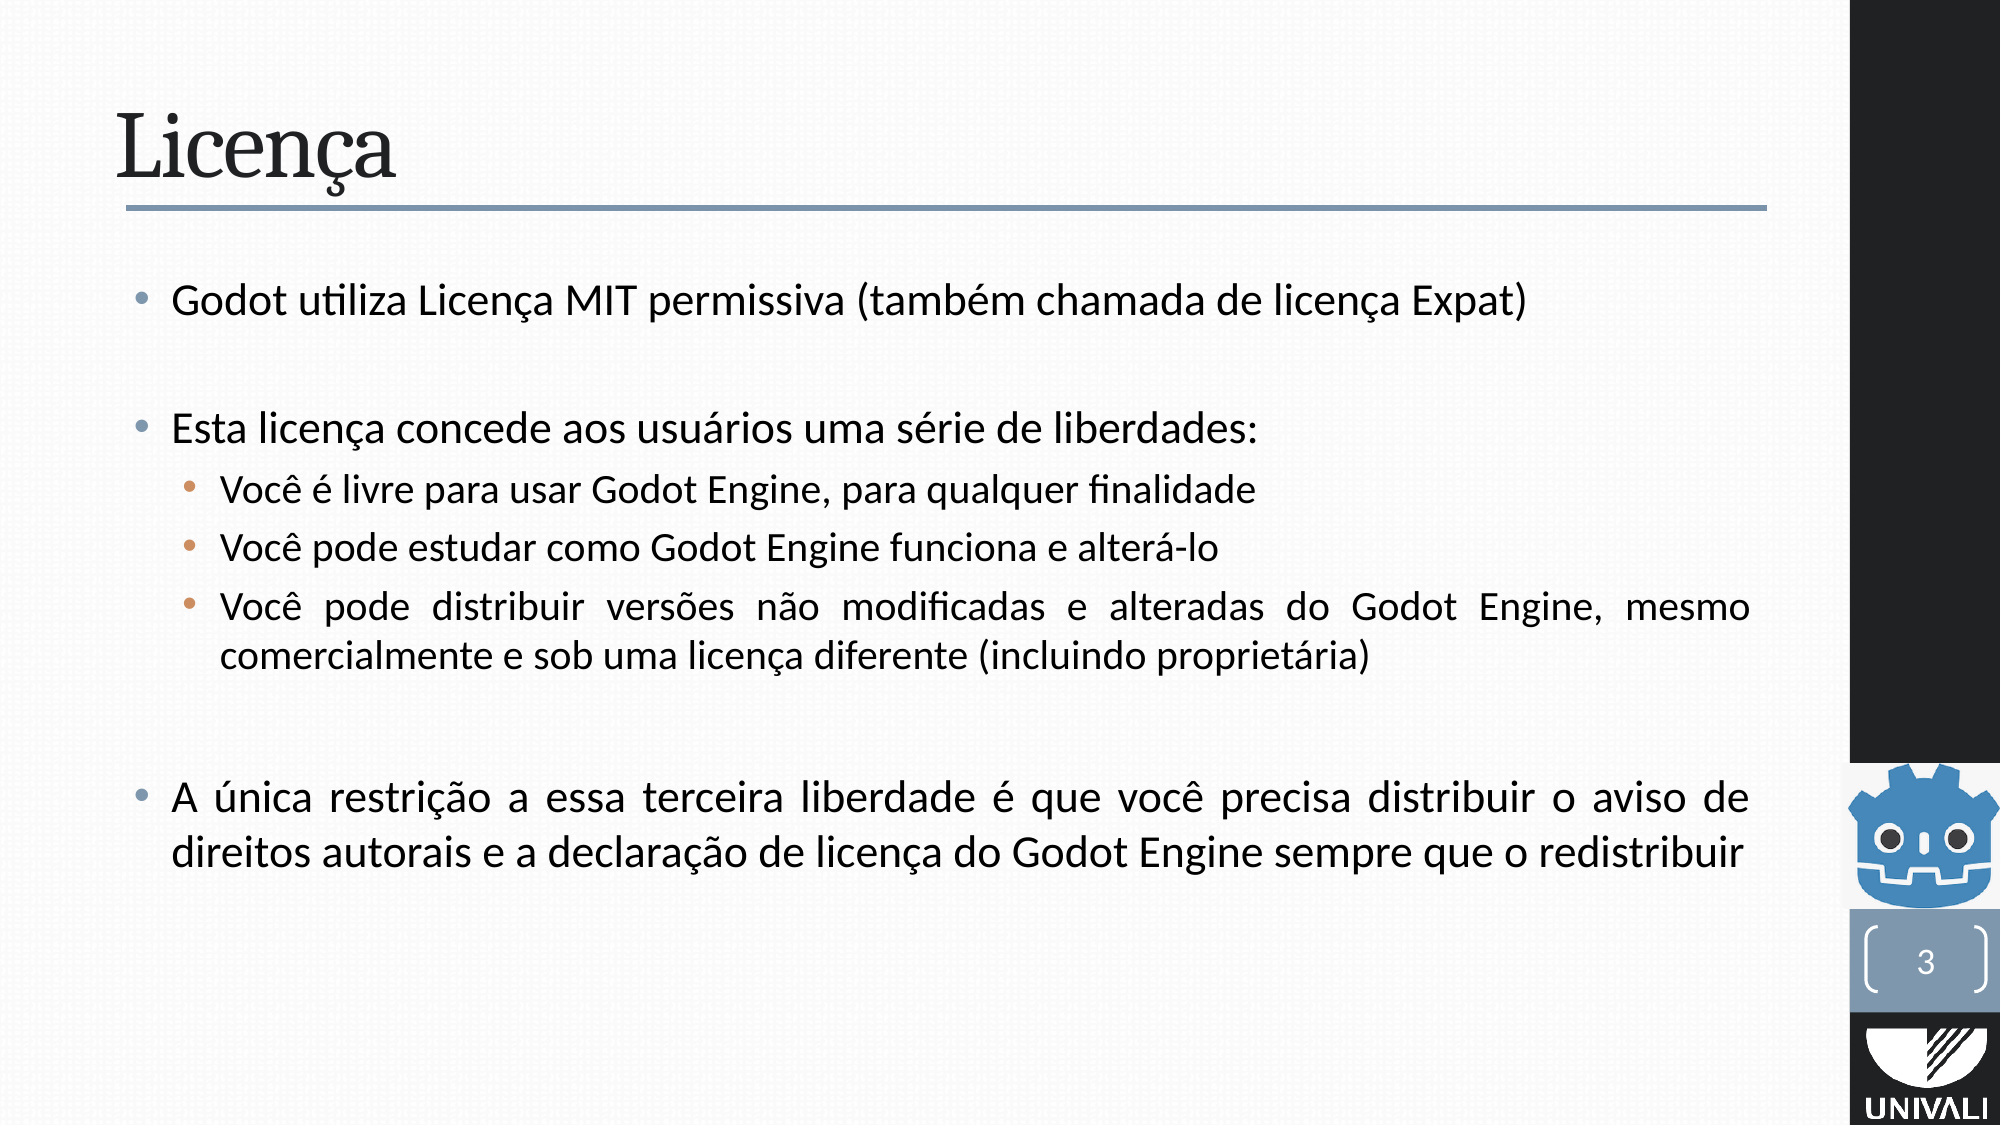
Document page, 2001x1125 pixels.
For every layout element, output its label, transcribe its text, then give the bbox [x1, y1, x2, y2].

slide_number 3 [1864, 925, 1988, 994]
picture [1865, 1027, 1987, 1120]
title Licença [99, 45, 1767, 233]
picture [1841, 762, 2000, 909]
list Godot utiliza Licença MIT permissiva (também chamada de licença Expat) Esta licença concede aos usuários uma série de liberdades: Você é livre para usar Godot Engine, para qualquer finalidade Você pode estudar como Godot Engine funciona e alterá-lo Você pode distribuir versões não modificadas e alteradas do Godot Engine, mesmo comercialmente e sob uma licença diferente (incluindo proprietária) A única restrição a essa terceira liberdade é que você precisa distribuir o aviso de direitos autorais e a declaração de licença do Godot Engine sempre que o redistribuir [99, 262, 1767, 1050]
